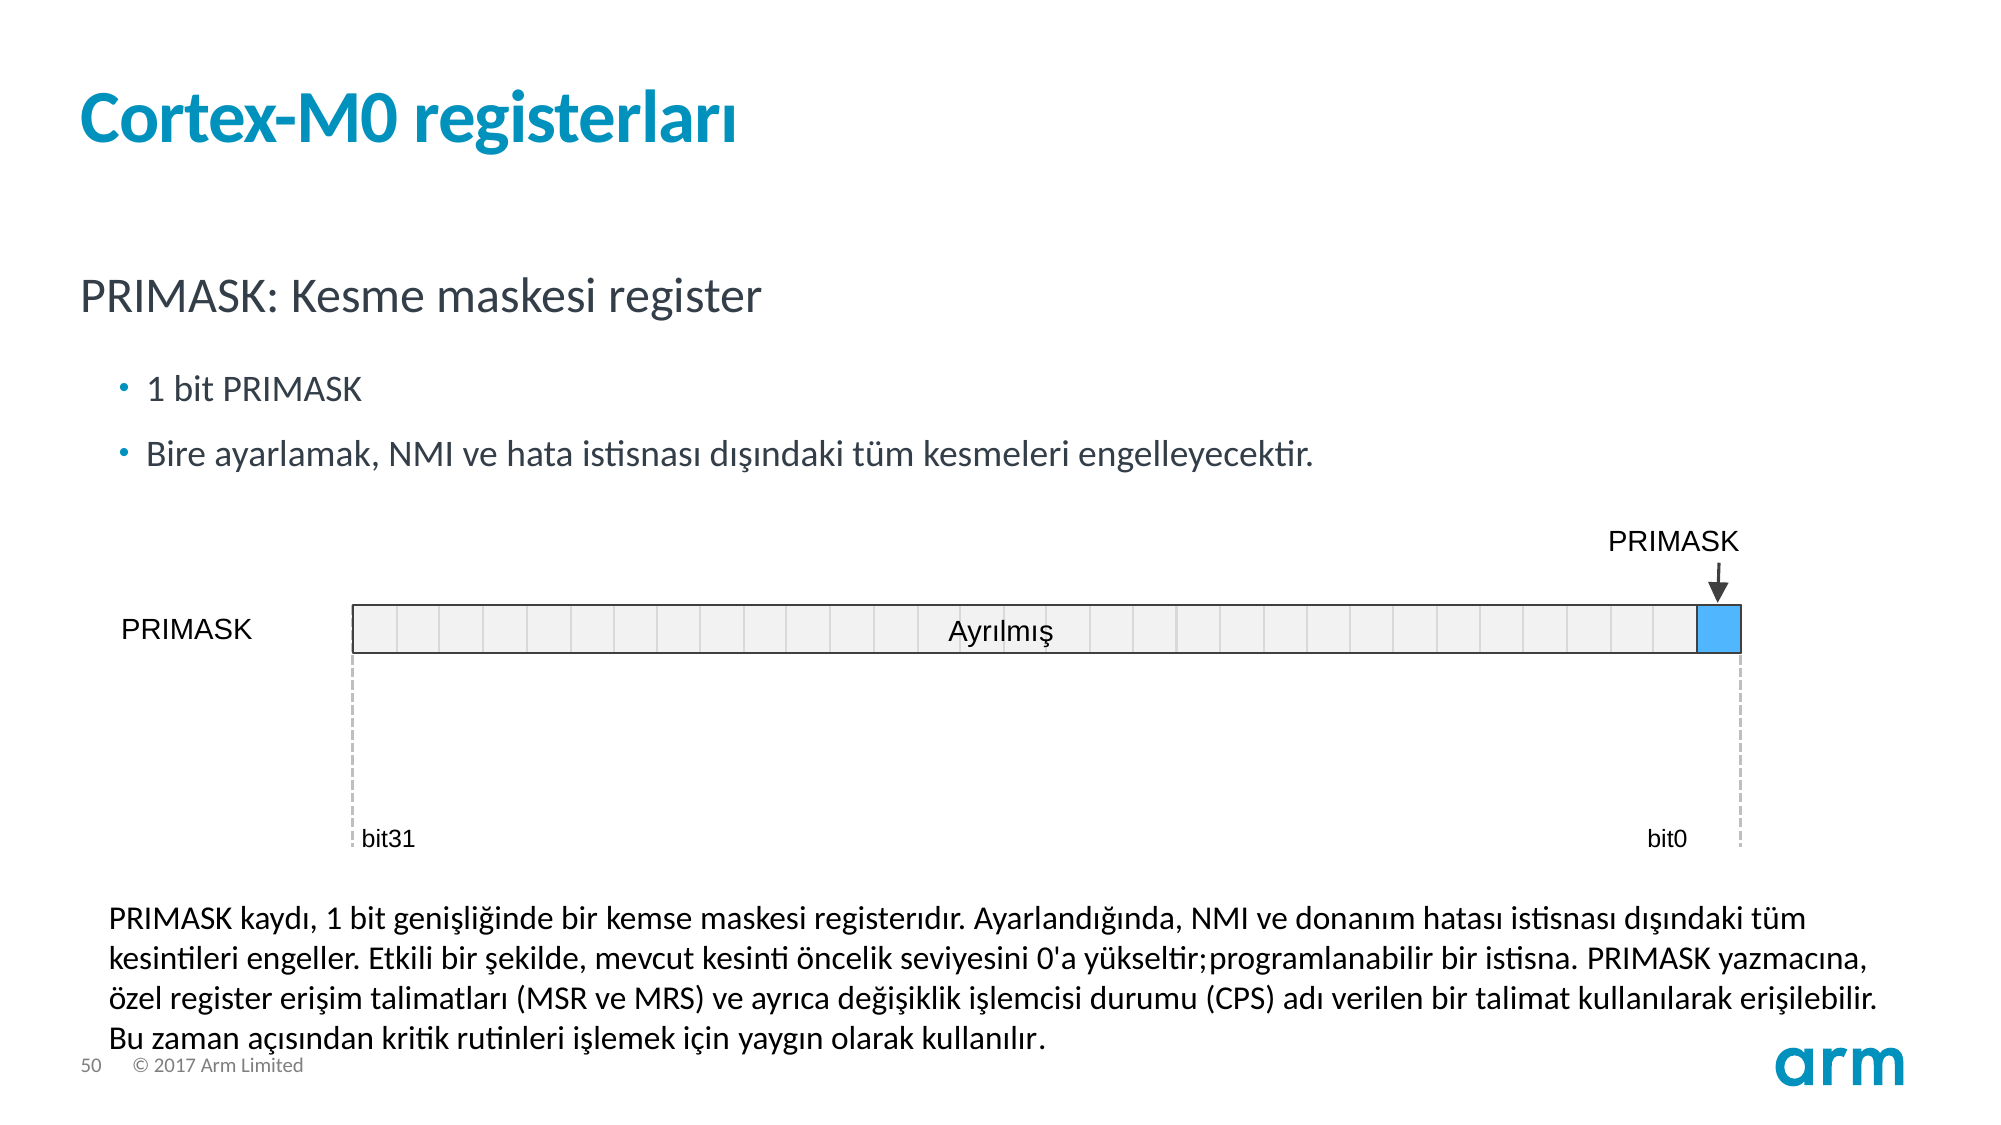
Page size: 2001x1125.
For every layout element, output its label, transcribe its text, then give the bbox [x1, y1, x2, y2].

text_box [352, 605, 1741, 848]
text_box bit0 [1632, 815, 1747, 861]
list PRIMASK: Kesme maskesi register 1 bit PRIMASK Bire ayarlamak, NMI ve hata istisnası dışındaki tüm kesmeleri engelleyecektir. [80, 268, 1915, 940]
text_box PRIMASK [106, 602, 335, 653]
text_box PRIMASK [1593, 514, 1860, 565]
text_box bit31 [346, 815, 462, 861]
text_box PRIMASK kaydı, 1 bit genişliğinde bir kemse maskesi registerıdır. Ayarlandığında, NMI ve donanım hatası istisnası dışındaki tüm kesintileri engeller. Etkili bir şekilde, mevcut kesinti öncelik seviyesini 0'a yükseltir;programlanabilir bir istisna. PRIMASK yazmacına, özel register erişim talimatları (MSR ve MRS) ve ayrıca değişiklik işlemcisi durumu (CPS) adı verilen bir talimat kullanılarak erişilebilir. Bu zaman açısından kritik rutinleri işlemek için yaygın olarak kullanılır. [93, 889, 1915, 1064]
title Cortex-M0 registerları [80, 48, 1915, 158]
